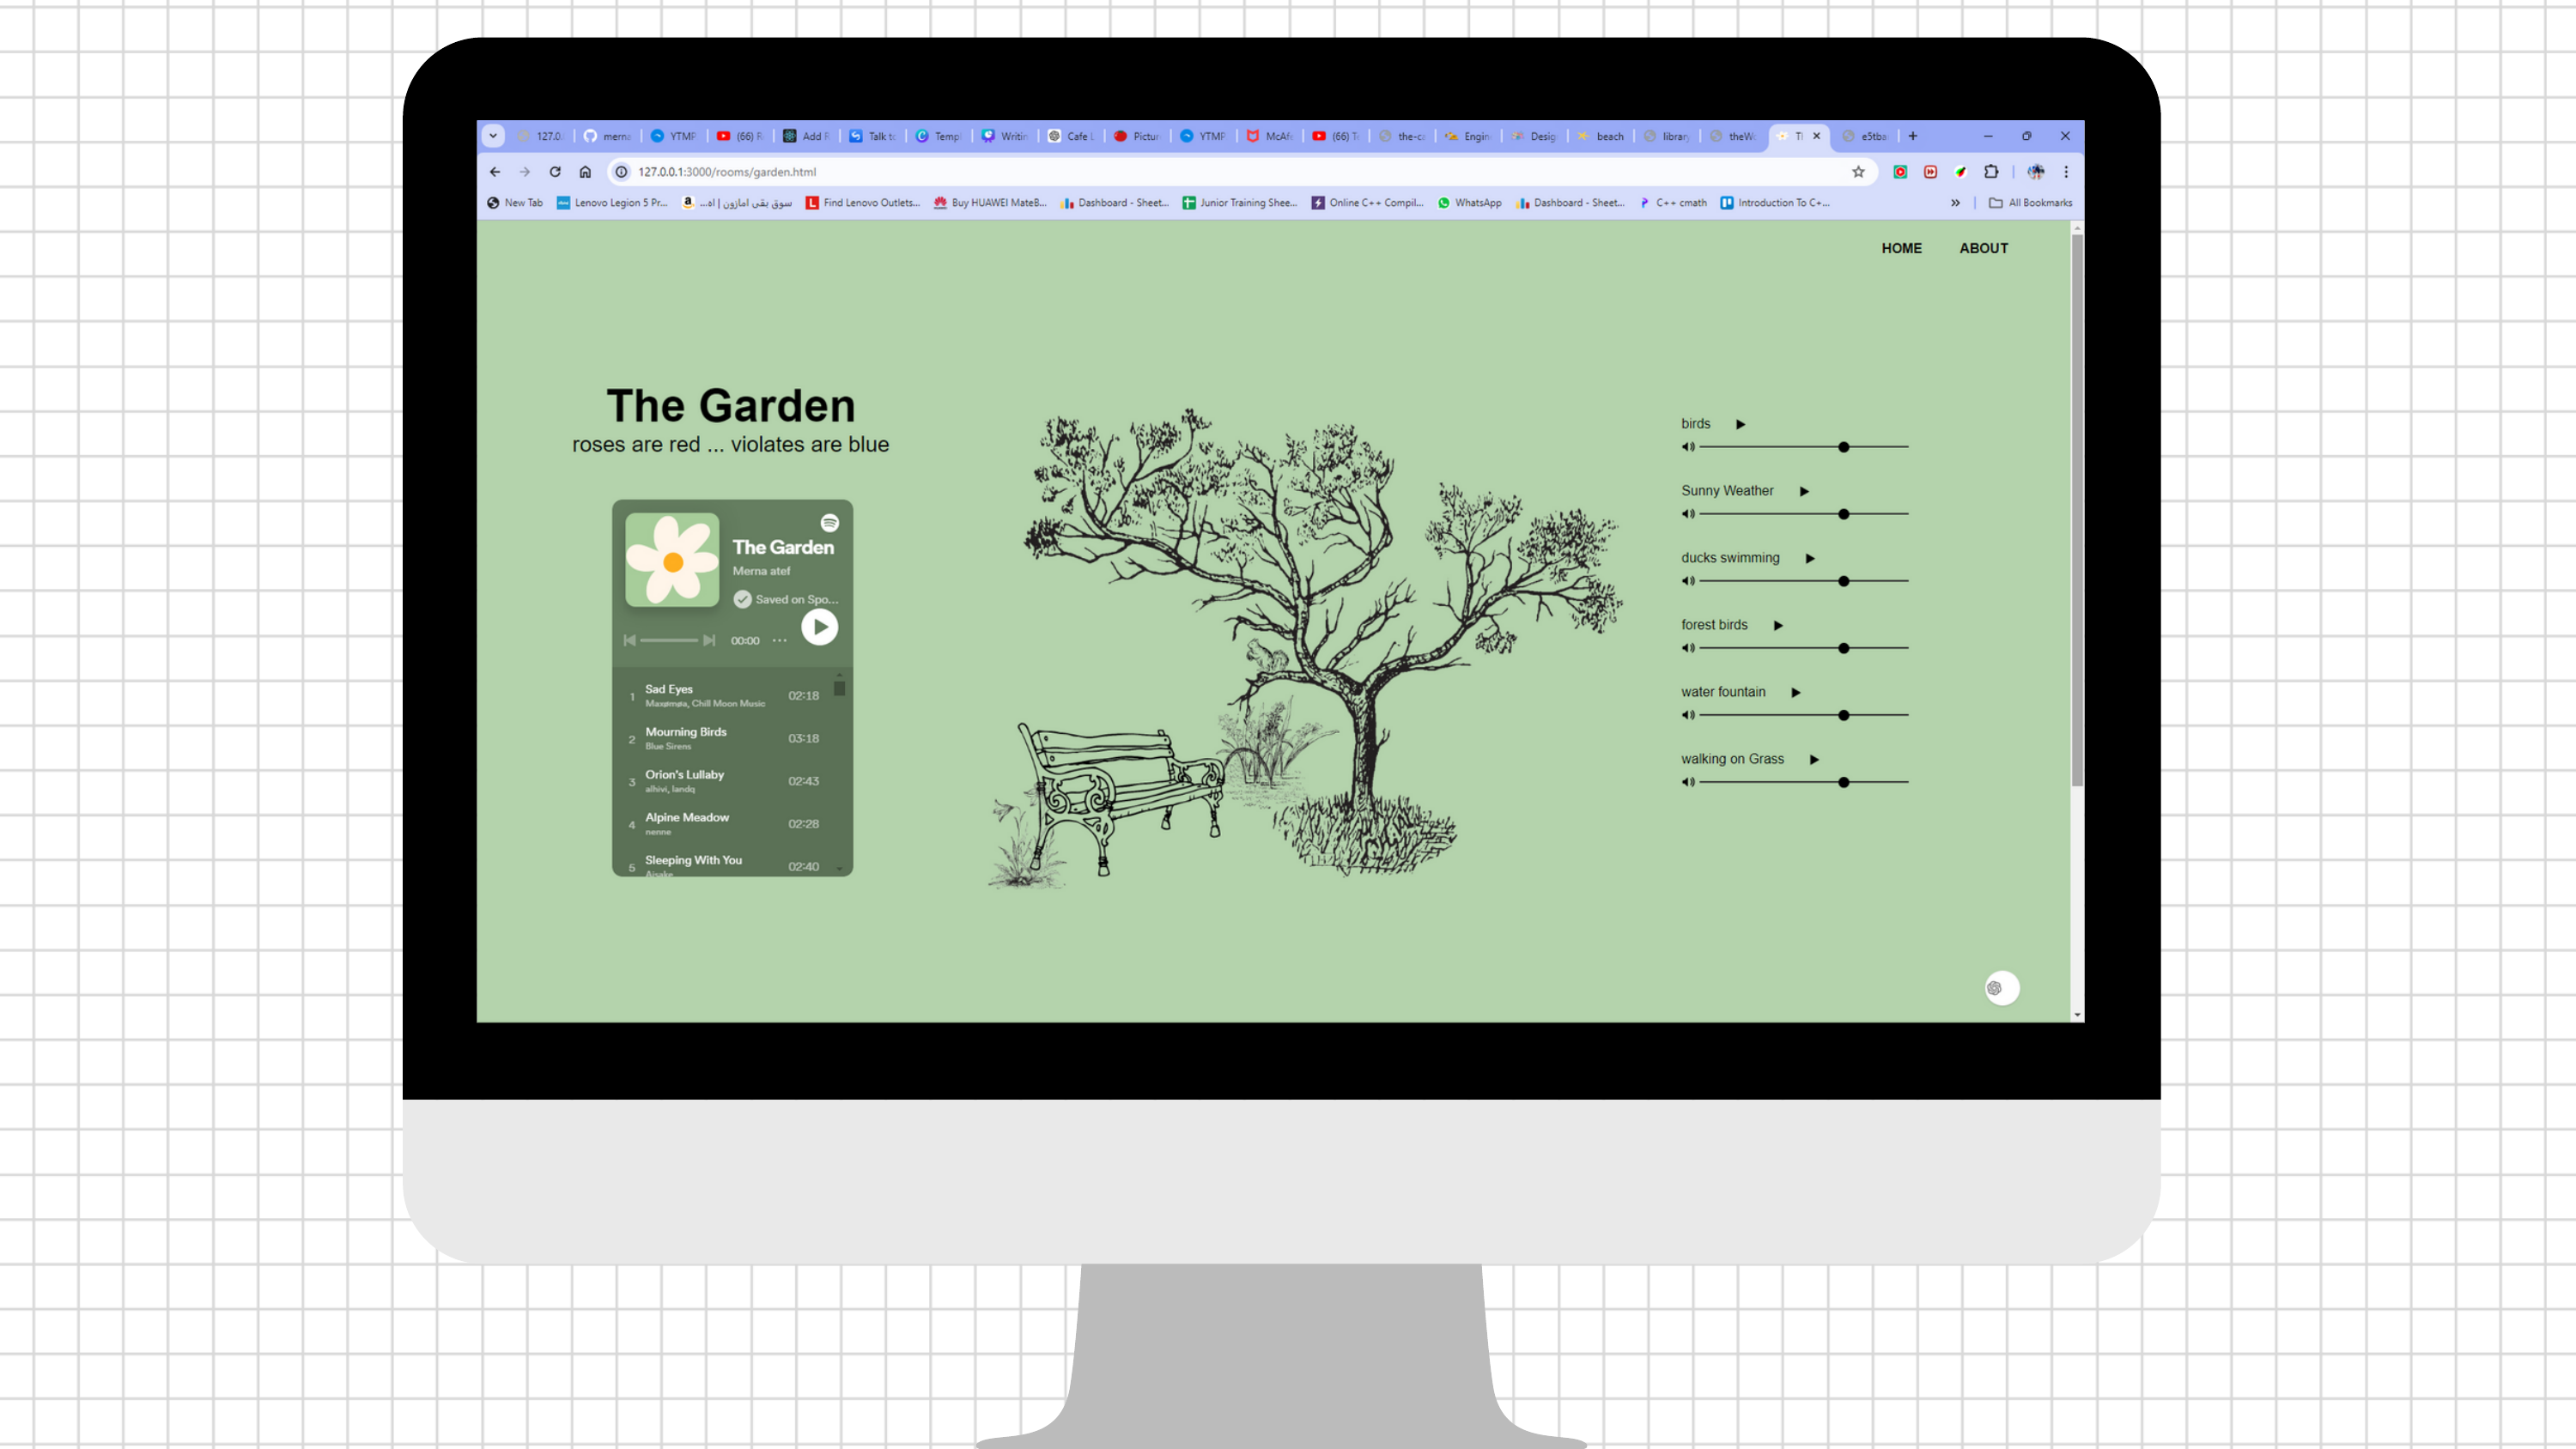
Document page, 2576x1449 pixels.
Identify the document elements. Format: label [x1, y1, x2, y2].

text_box [402, 37, 2161, 1449]
text_box [0, 0, 2576, 1449]
